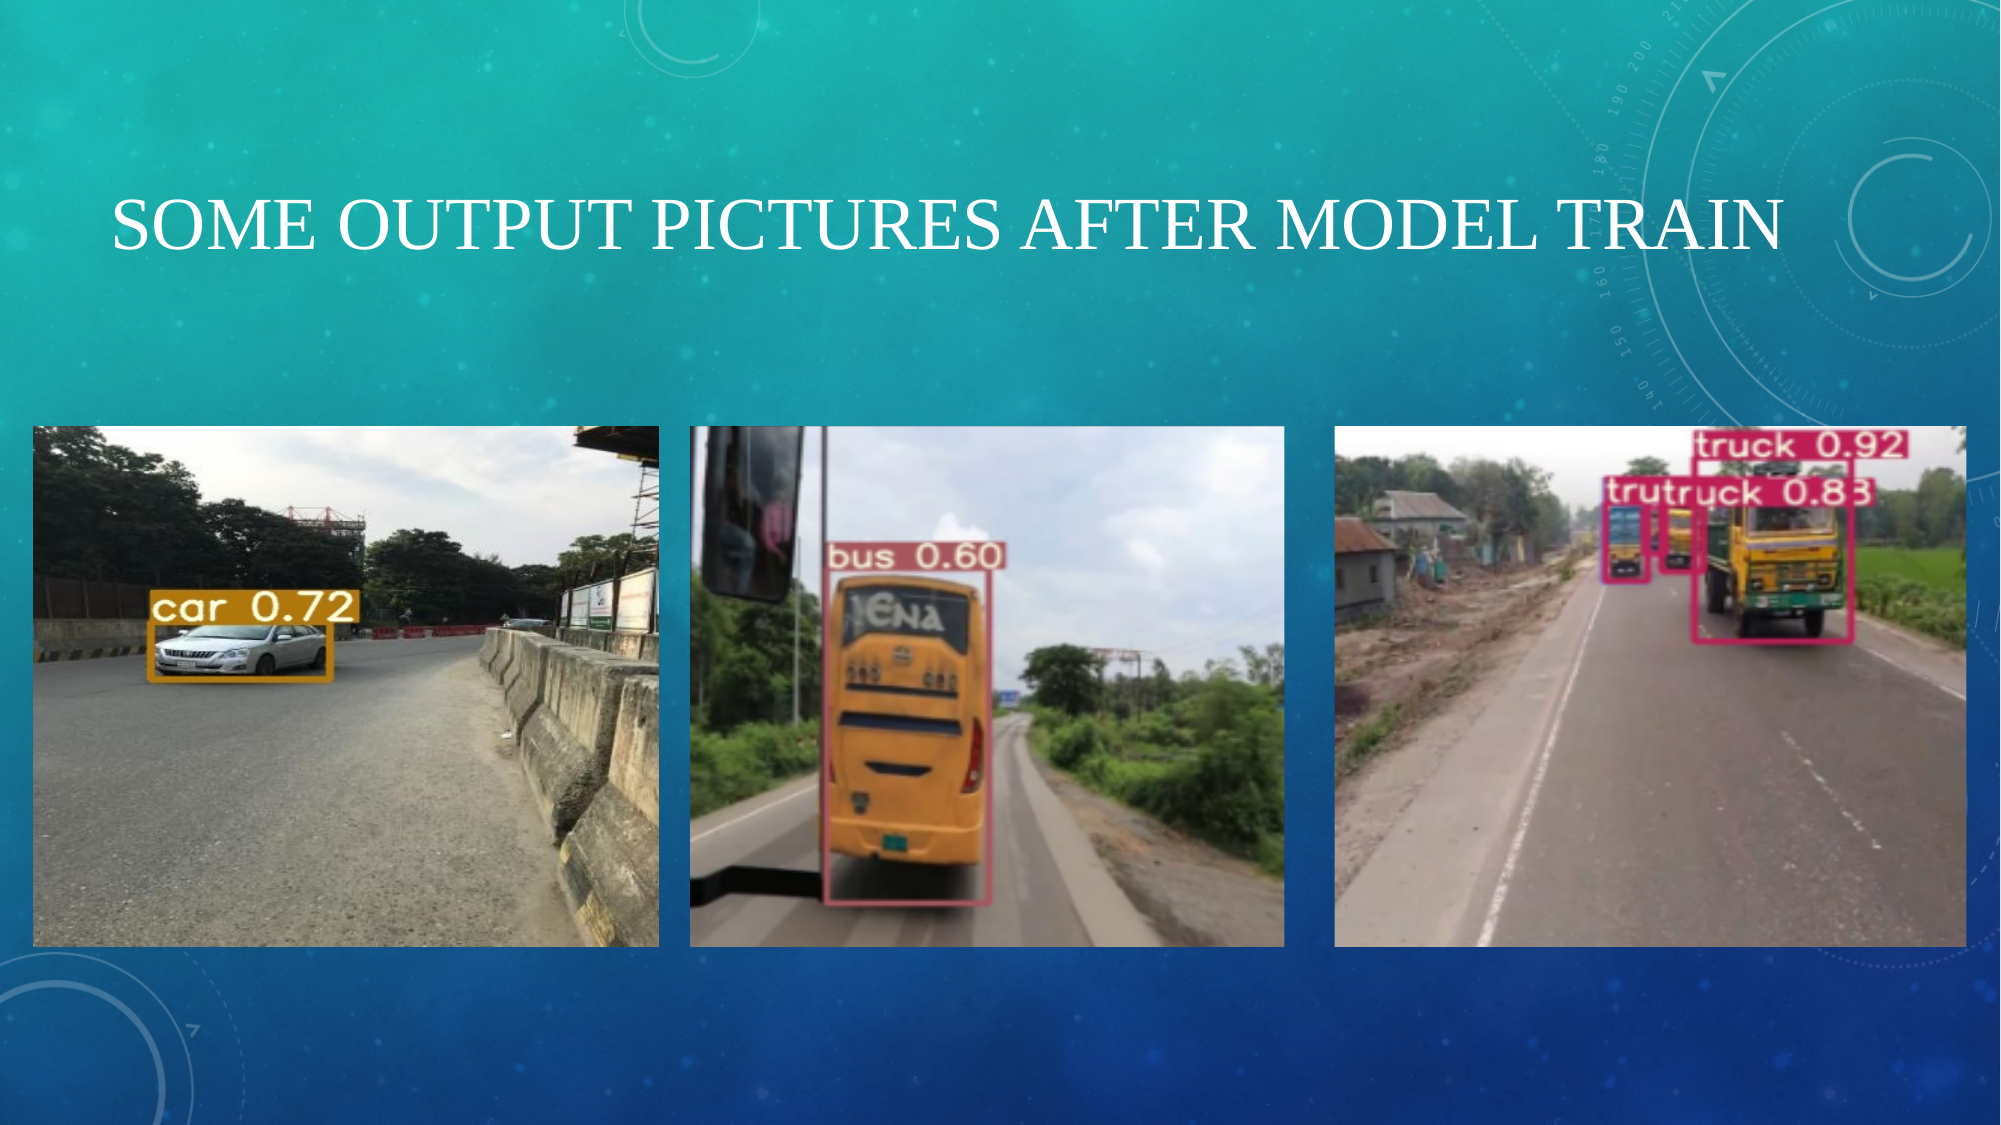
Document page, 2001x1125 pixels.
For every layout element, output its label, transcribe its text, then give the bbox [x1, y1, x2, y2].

title SOME OUTPUT PICTURES AFTER MODEL TRAIN [95, 99, 1855, 339]
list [33, 426, 660, 947]
picture [0, 0, 2001, 1125]
